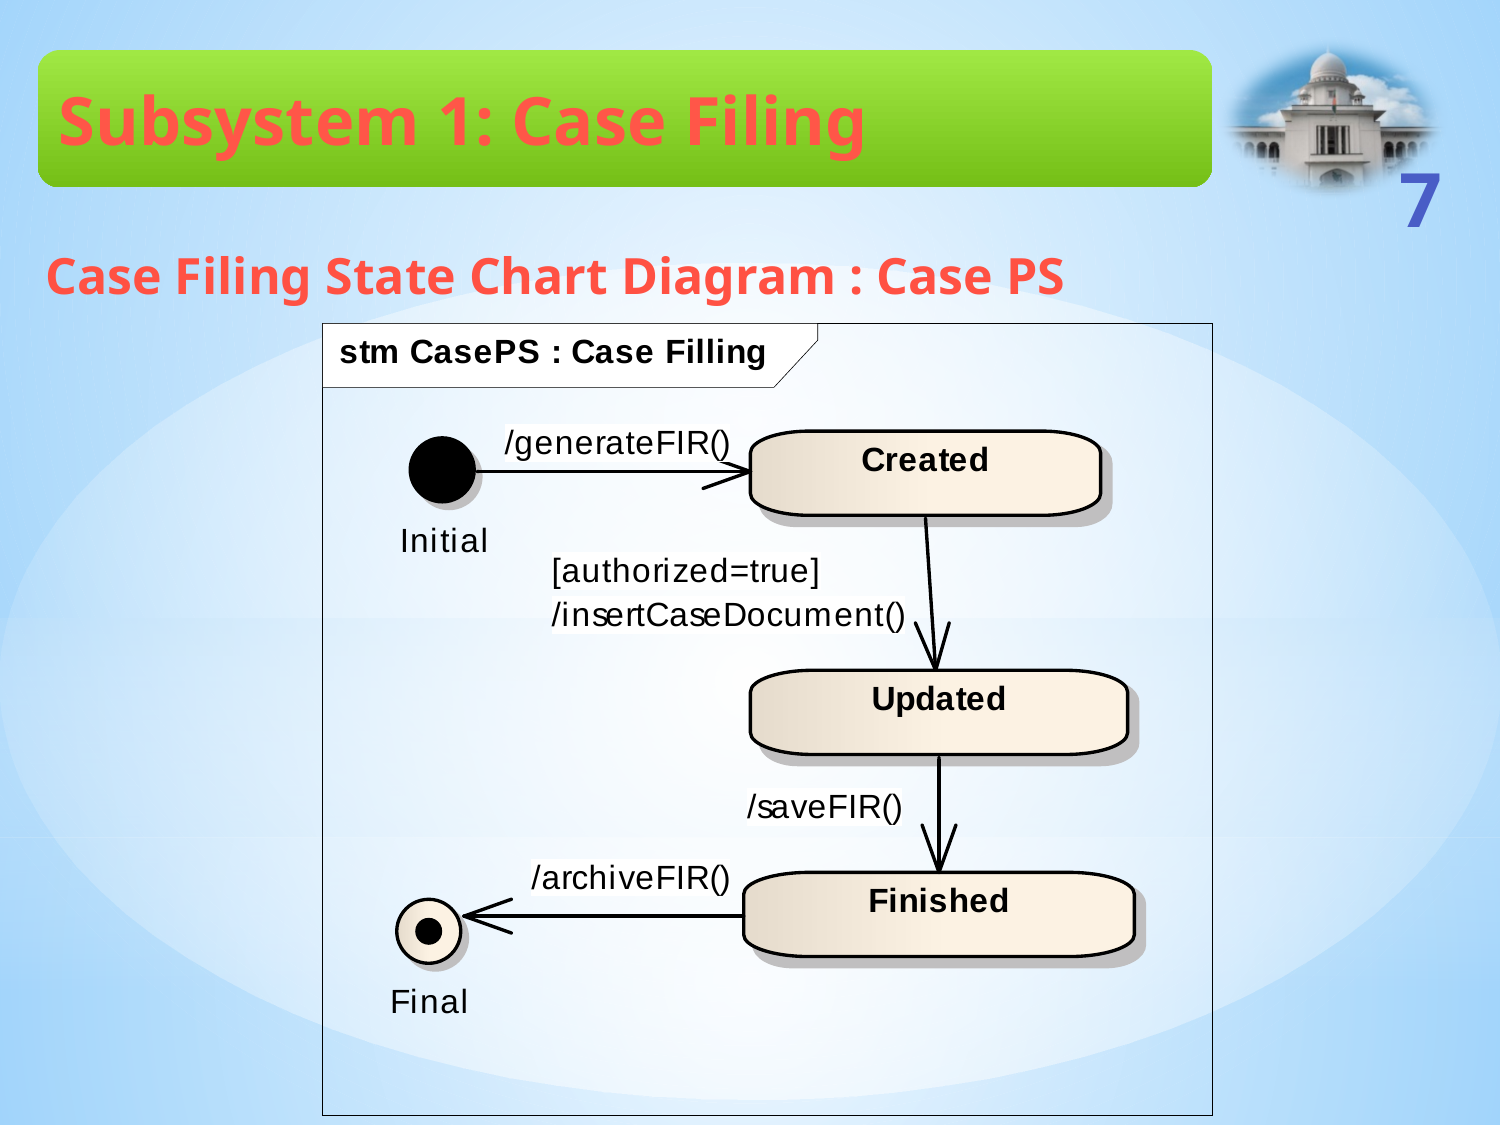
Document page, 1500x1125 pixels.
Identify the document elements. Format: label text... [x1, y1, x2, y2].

slide_number 7 [1362, 162, 1479, 244]
picture [1212, 34, 1453, 203]
text_box Subsystem 1: Case Filing [37, 49, 1206, 188]
text_box Case Filing State Chart Diagram : Case PS [31, 237, 1081, 313]
picture [312, 312, 1223, 1125]
